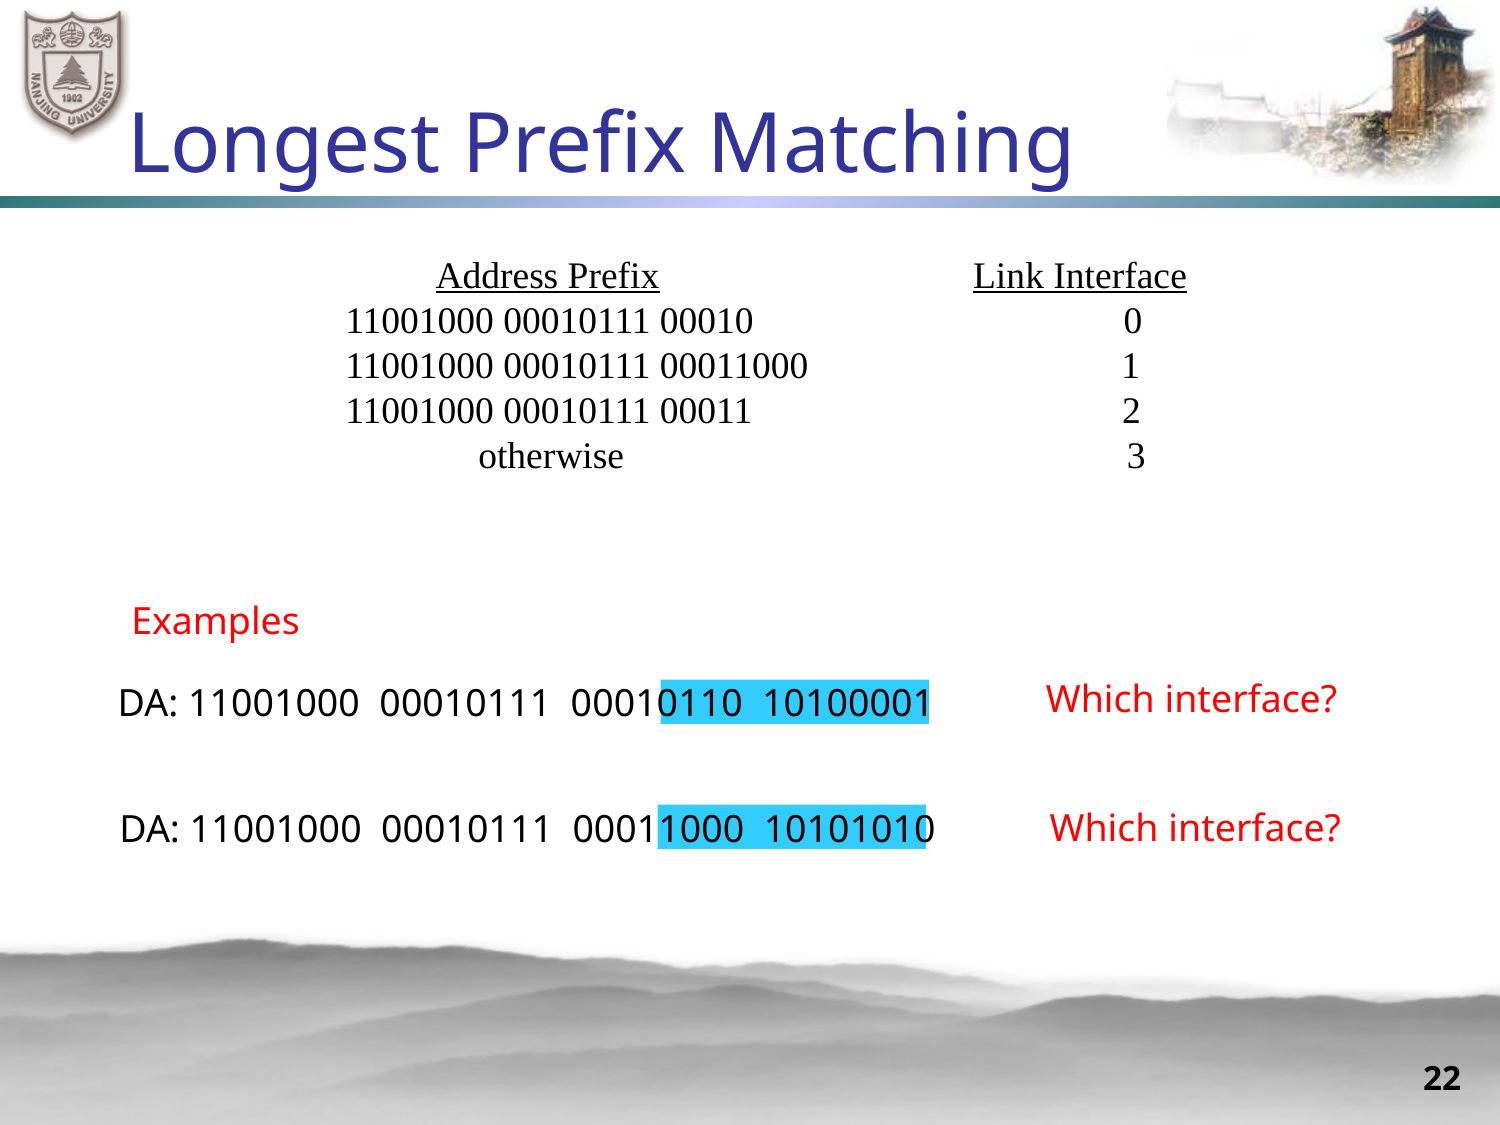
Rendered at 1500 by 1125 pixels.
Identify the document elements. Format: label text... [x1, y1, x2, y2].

text_box Examples [116, 589, 315, 650]
title Longest Prefix Matching [111, 54, 1500, 197]
text_box Address Prefix Link Interface 11001000 00010111 00010 0 11001000 00010111 00011000 1 11001000 00010111 00011 2 otherwise 3 [235, 243, 1203, 484]
text_box Which interface? [1030, 667, 1353, 728]
picture [0, 0, 144, 144]
picture [0, 928, 1500, 1125]
picture [1167, 4, 1495, 54]
slide_number 22 [1163, 1034, 1477, 1111]
text_box DA: 11001000 00010111 00010110 10100001 [102, 671, 960, 732]
text_box Which interface? [1034, 796, 1357, 857]
text_box DA: 11001000 00010111 00011000 10101010 [104, 797, 961, 858]
